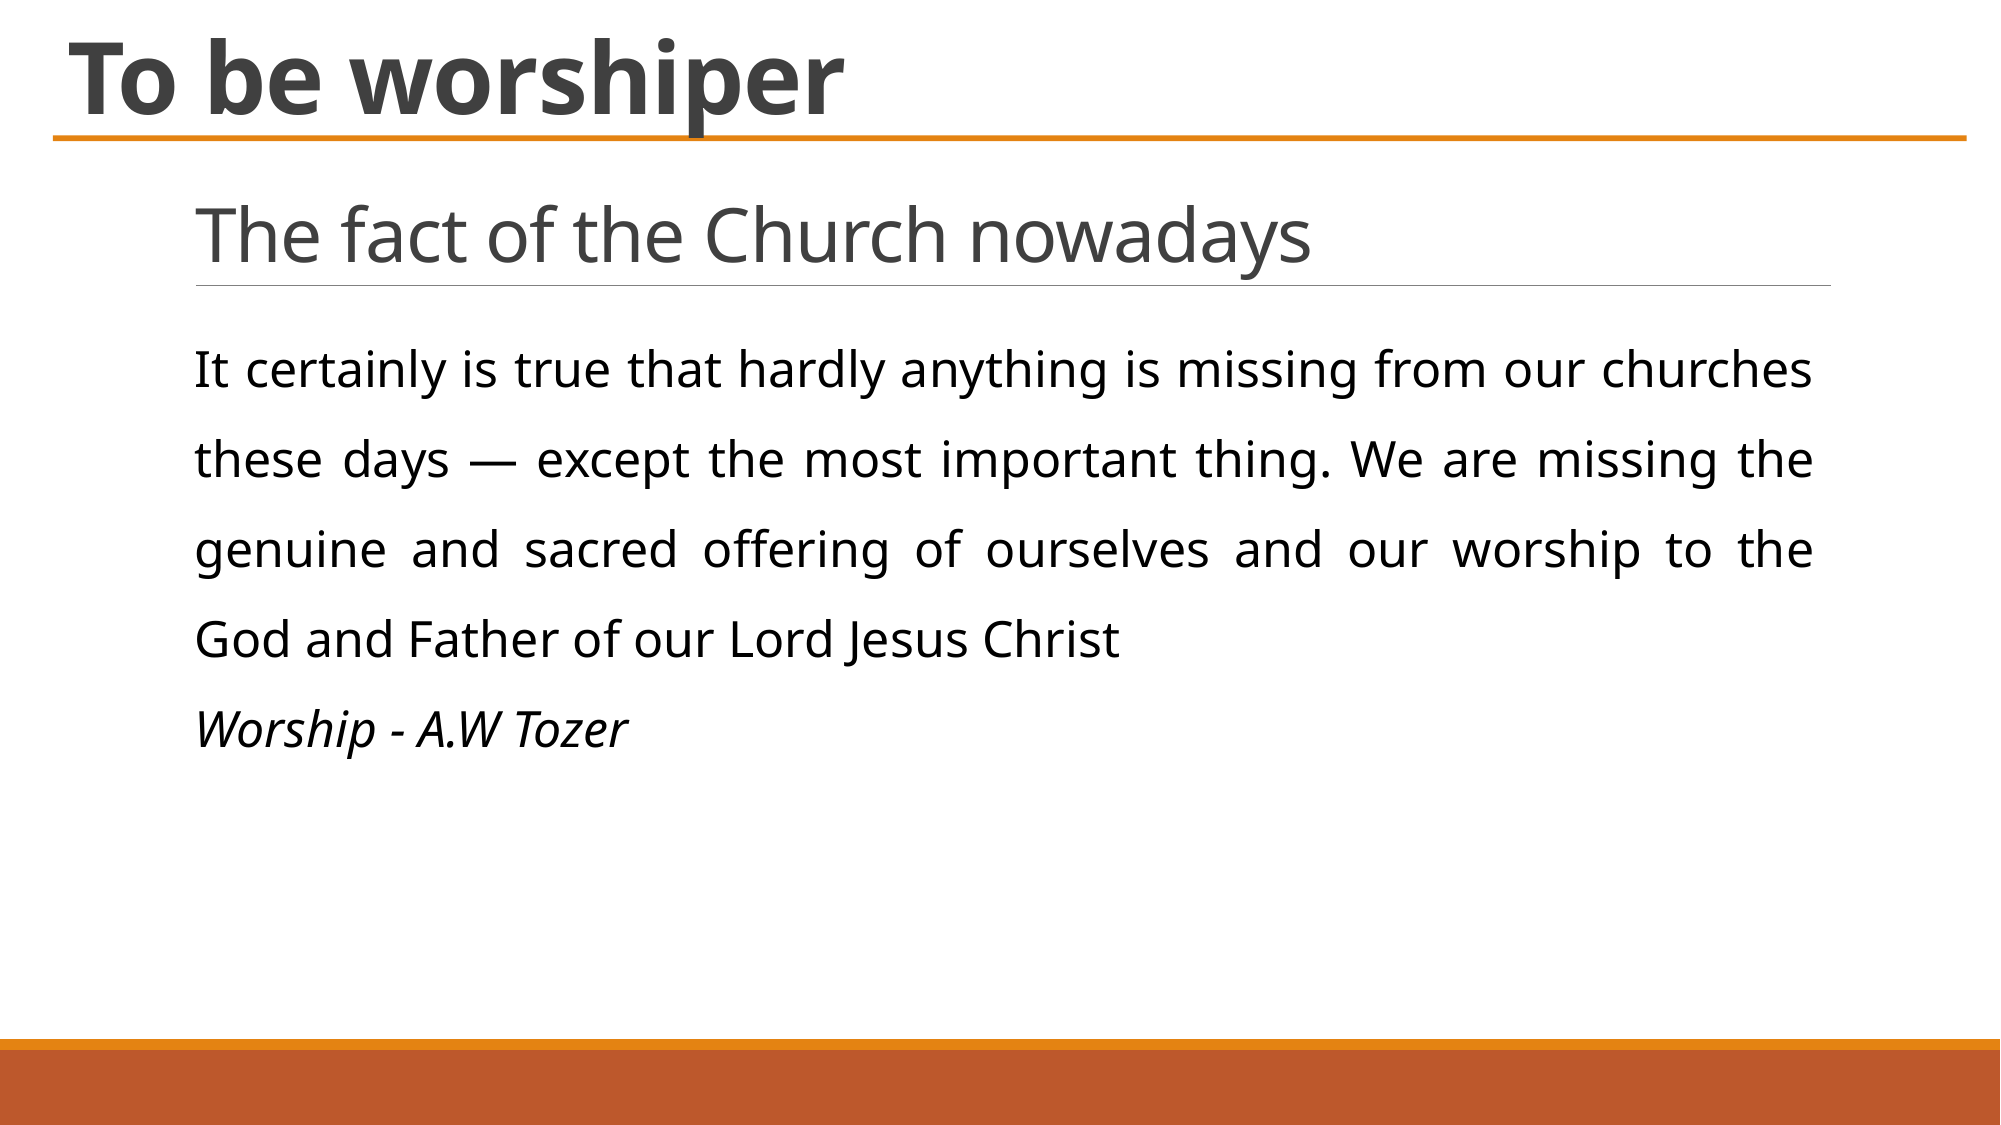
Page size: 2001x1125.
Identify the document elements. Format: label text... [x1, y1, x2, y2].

title The fact of the Church nowadays [180, 156, 1830, 285]
text_box To be worshiper [52, 14, 1703, 143]
text_box [1703, 134, 1968, 142]
text_box It certainly is true that hardly anything is missing from our churches these days — except the most important thing. We are missing the genuine and sacred offering of ourselves and our worship to the God and Father of our Lord Jesus Christ Worship - A.W Tozer [179, 299, 1830, 765]
